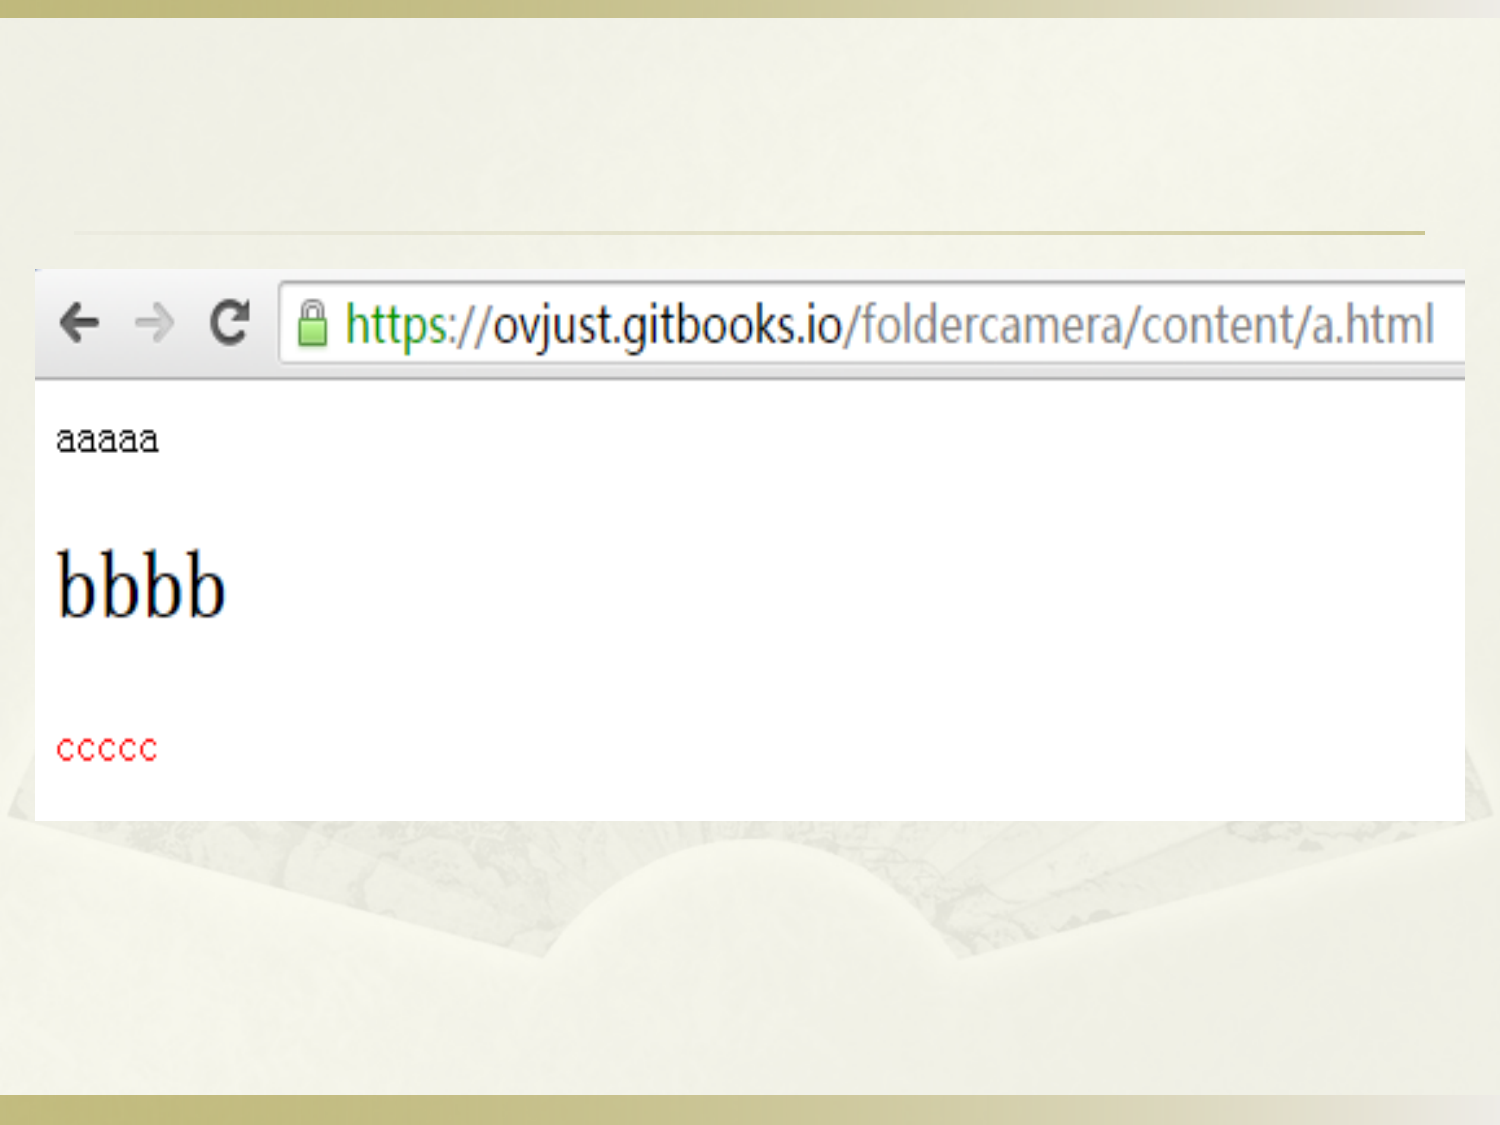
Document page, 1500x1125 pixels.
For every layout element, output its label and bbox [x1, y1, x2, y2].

picture [34, 268, 1466, 821]
